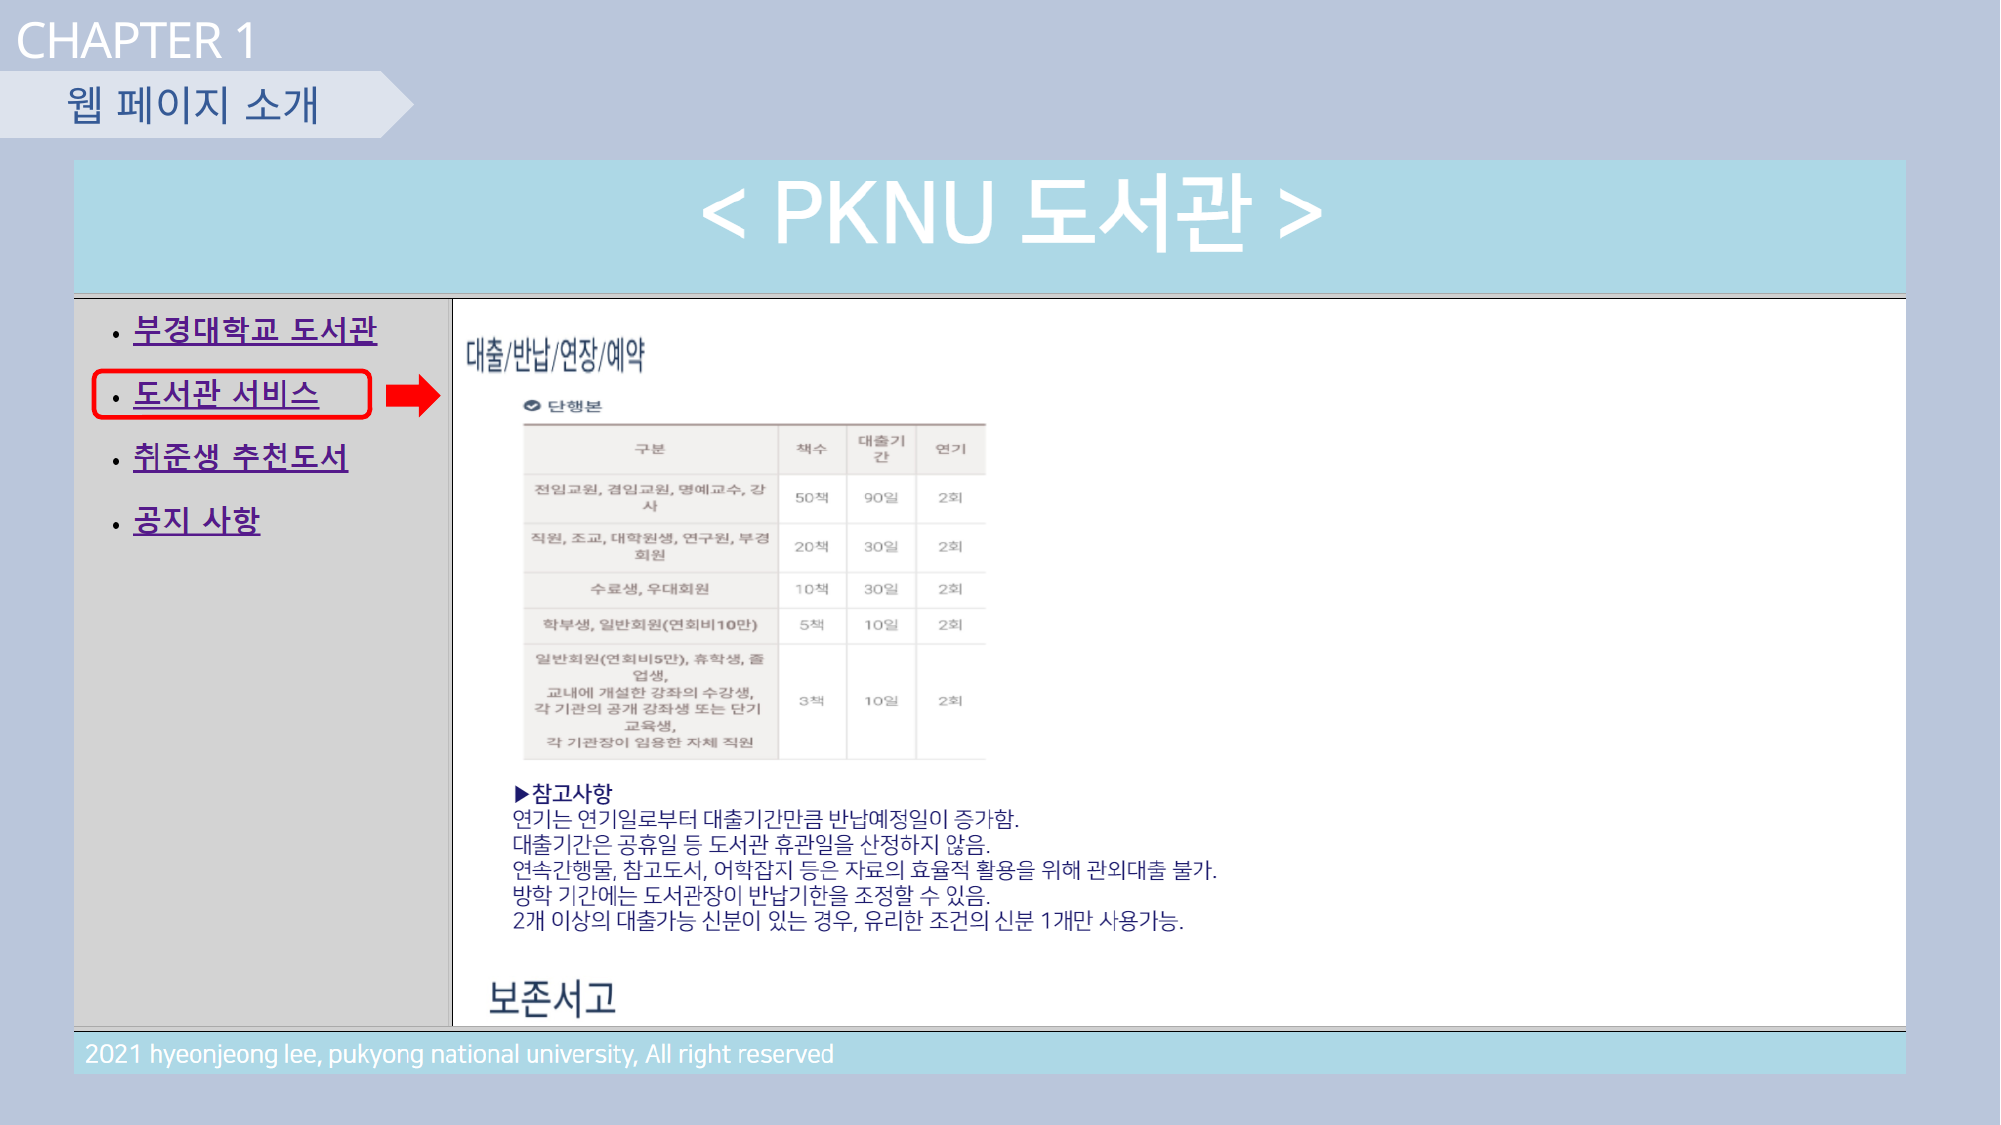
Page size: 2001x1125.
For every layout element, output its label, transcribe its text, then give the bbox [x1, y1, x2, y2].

text_box 웹 페이지 소개 [66, 79, 322, 130]
picture [74, 160, 1906, 1074]
text_box CHAPTER 1 [0, 8, 277, 69]
text_box [0, 70, 416, 139]
